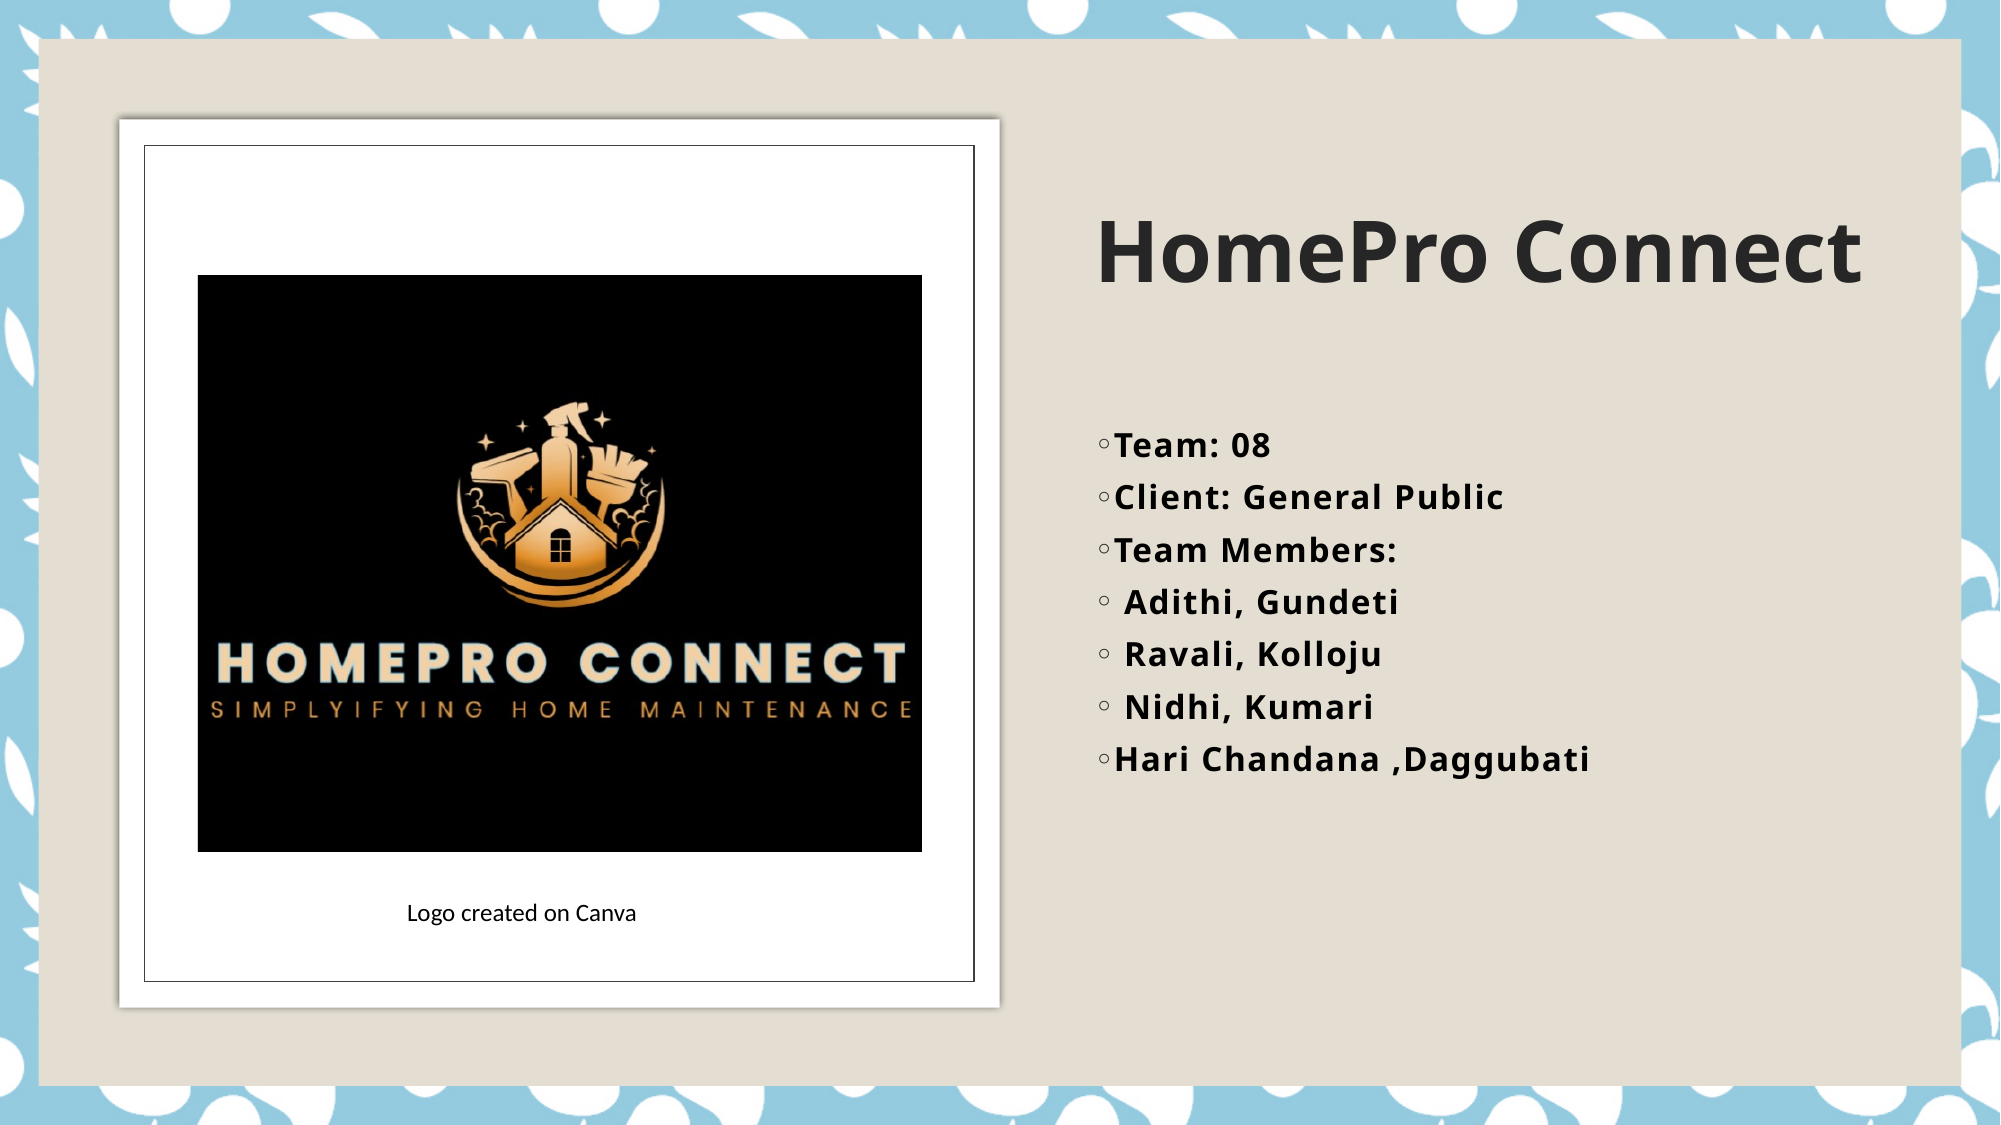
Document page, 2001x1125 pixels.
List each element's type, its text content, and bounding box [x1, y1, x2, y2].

text_box [38, 38, 1962, 1086]
subtitle Team: 08 Client: General Public Team Members: Adithi, Gundeti Ravali, Kolloju Nidhi, Kumari Hari Chandana ,Daggubati [1079, 416, 1893, 990]
title HomePro Connect [1079, 119, 1893, 390]
picture [197, 275, 922, 852]
text_box Logo created on Canva [392, 888, 973, 934]
text_box [119, 119, 1000, 1008]
text_box [144, 145, 974, 982]
